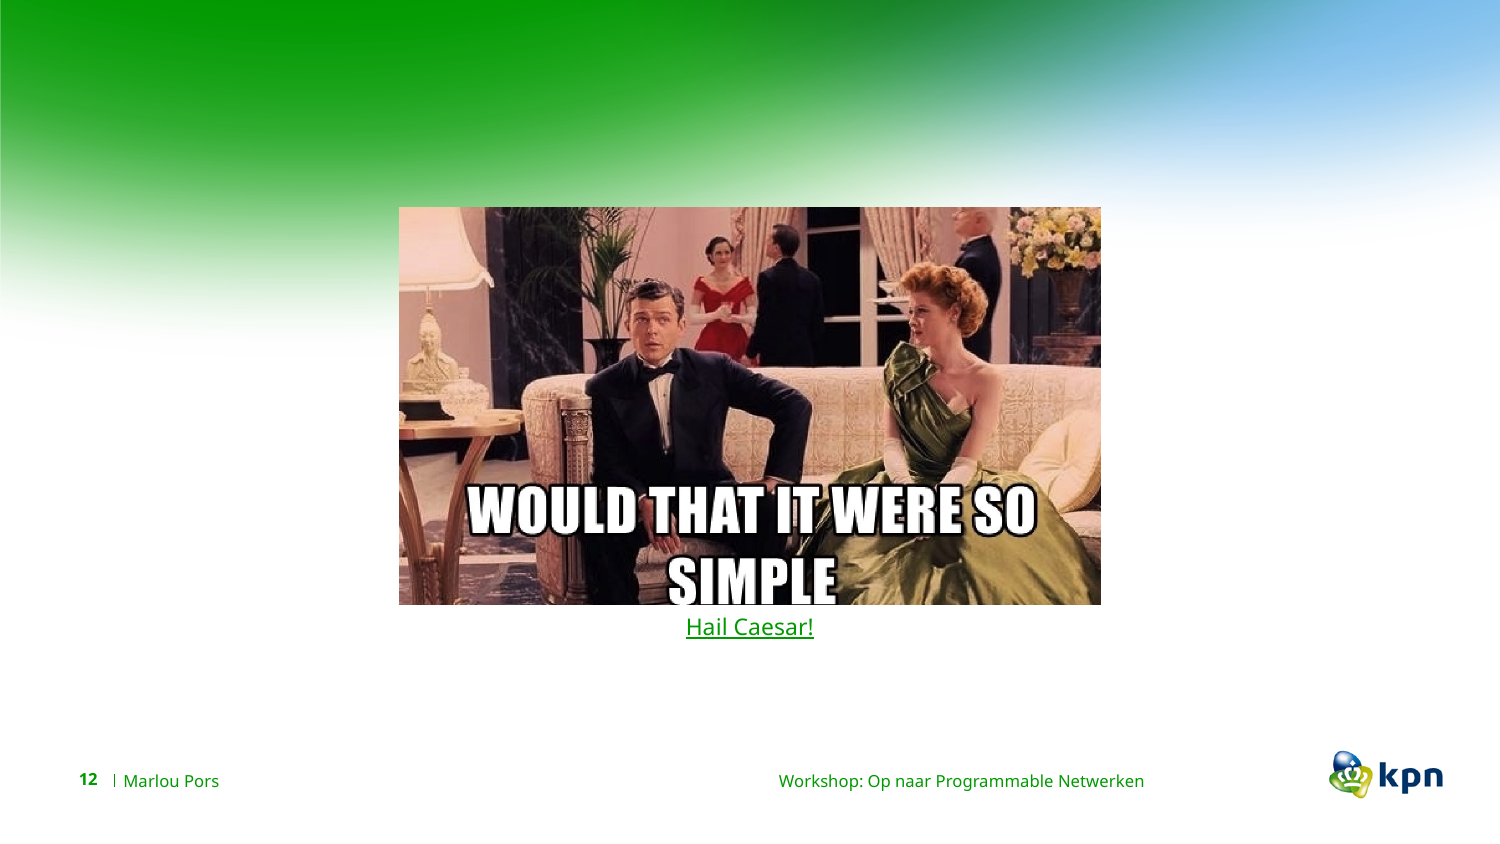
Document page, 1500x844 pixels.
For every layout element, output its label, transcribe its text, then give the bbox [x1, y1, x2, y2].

slide_number 12 [78, 772, 123, 790]
text_box Hail Caesar! [550, 613, 950, 651]
picture [0, 0, 1500, 844]
slide_number Workshop: Op naar Programmable Netwerken [778, 771, 1255, 789]
footer Marlou Pors [123, 772, 736, 790]
